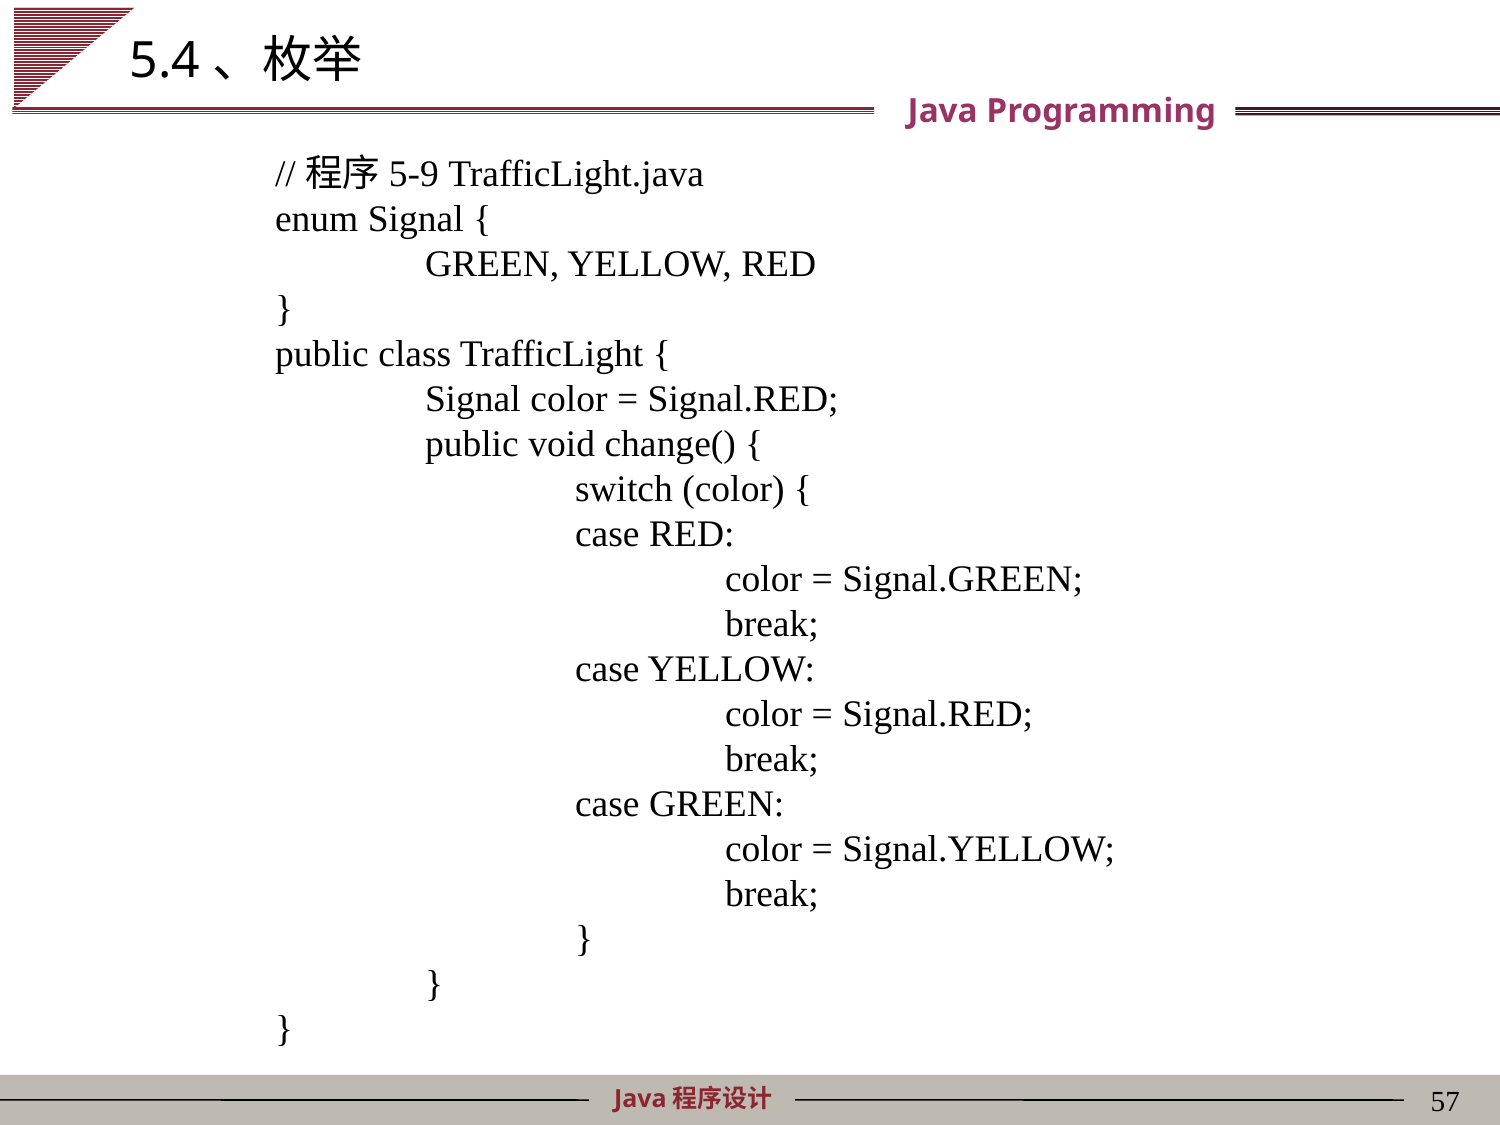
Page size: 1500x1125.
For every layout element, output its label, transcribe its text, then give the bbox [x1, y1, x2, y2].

text_box //程序5-9 TrafficLight.java enum Signal { GREEN, YELLOW, RED } public class TrafficLight { Signal color = Signal.RED; public void change() { switch (color) { case RED: color = Signal.GREEN; break; case YELLOW: color = Signal.RED; break; case GREEN: color = Signal.YELLOW; break; } } } [260, 141, 1131, 1057]
title 5.4、枚举 [114, 20, 1390, 96]
